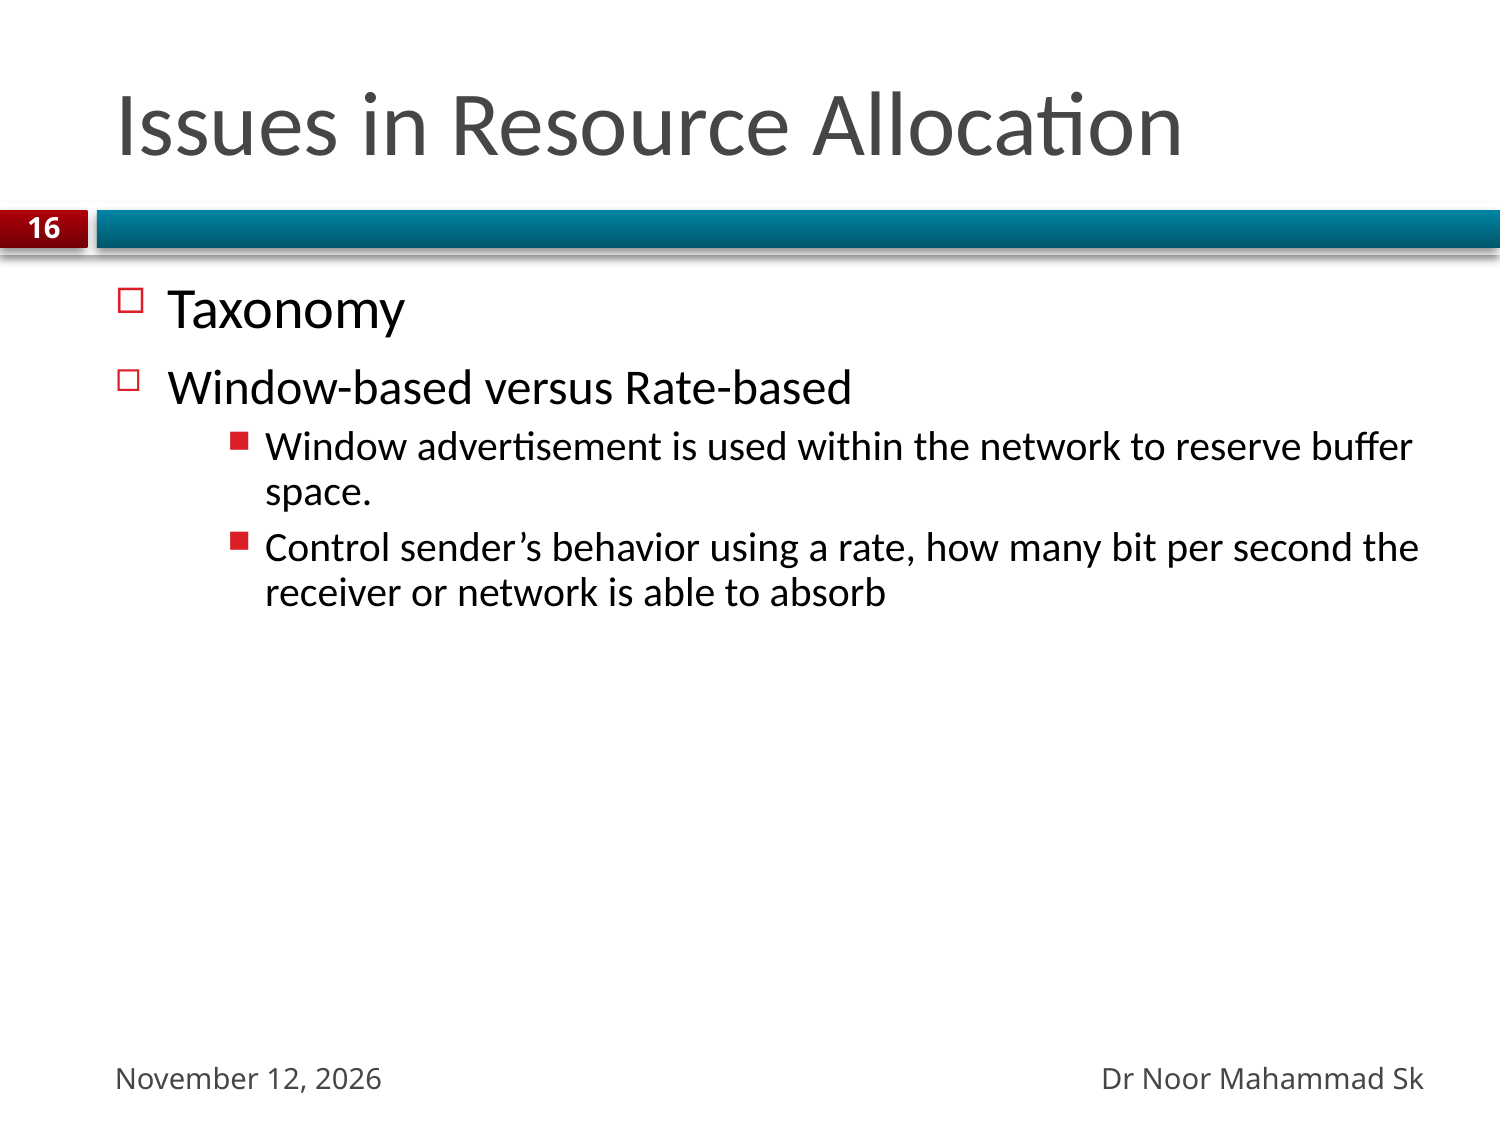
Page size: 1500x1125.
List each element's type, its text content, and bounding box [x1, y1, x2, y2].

footer Dr Noor Mahammad Sk [549, 1050, 1440, 1110]
slide_number 16 [0, 208, 88, 249]
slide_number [99, 1050, 538, 1110]
title Issues in Resource Allocation [100, 37, 1438, 200]
list Taxonomy Window-based versus Rate-based Window advertisement is used within the network to reserve buffer space. Control sender’s behavior using a rate, how many bit per second the receiver or network is able to absorb [100, 262, 1438, 1000]
